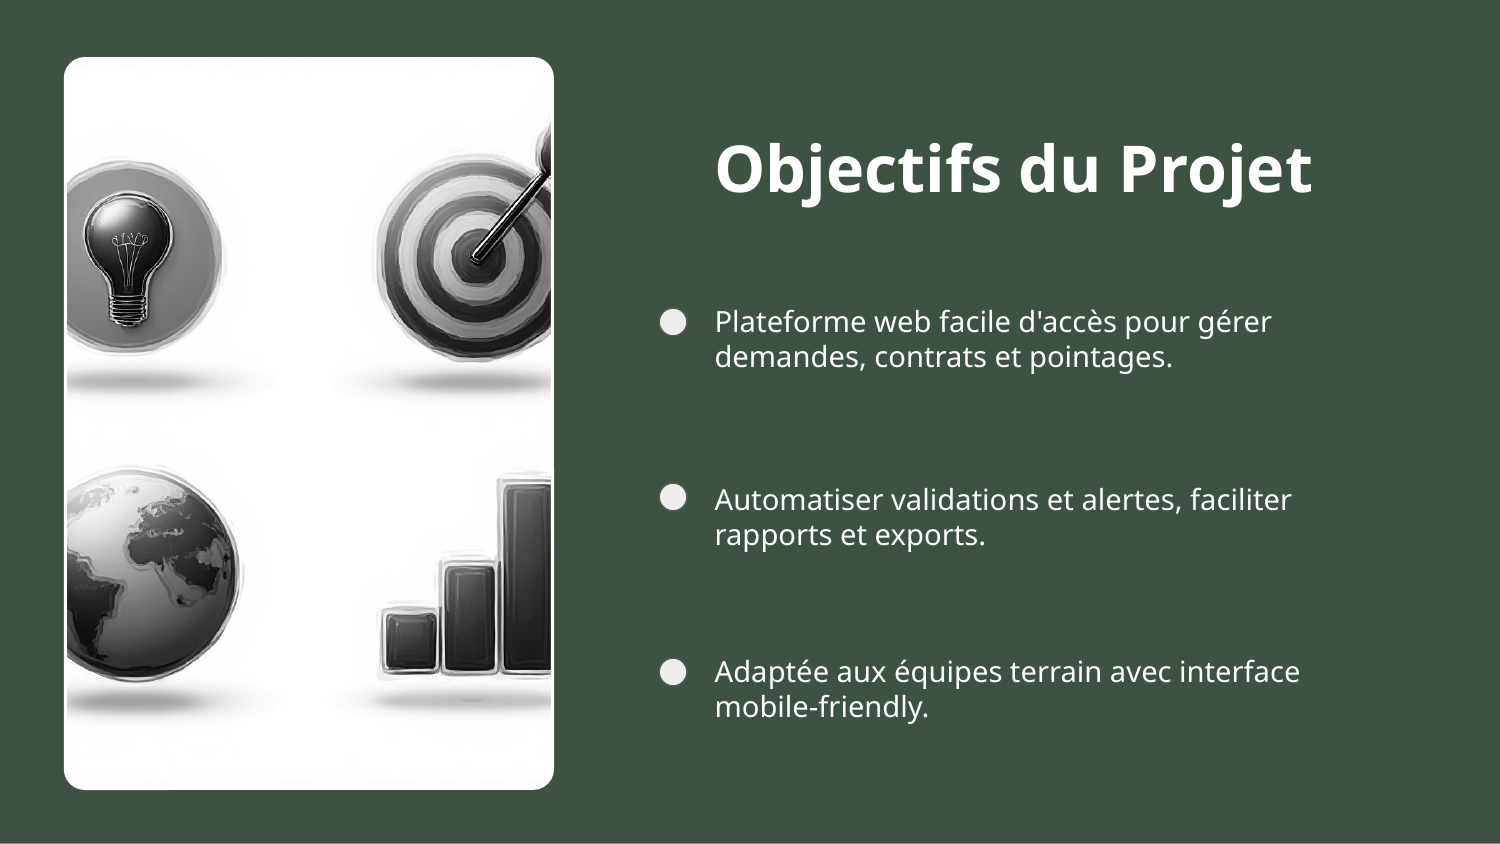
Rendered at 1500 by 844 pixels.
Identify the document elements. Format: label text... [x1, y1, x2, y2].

text_box Objectifs du Projet [699, 58, 1390, 275]
picture [65, 58, 553, 789]
text_box Automatiser validations et alertes, faciliter rapports et exports. [699, 466, 1390, 631]
text_box Plateforme web facile d'accès pour gérer demandes, contrats et pointages. [699, 288, 1390, 461]
text_box [659, 483, 688, 511]
text_box [659, 308, 688, 336]
text_box [659, 658, 688, 686]
text_box [0, 0, 1500, 844]
text_box Adaptée aux équipes terrain avec interface mobile-friendly. [699, 638, 1390, 776]
